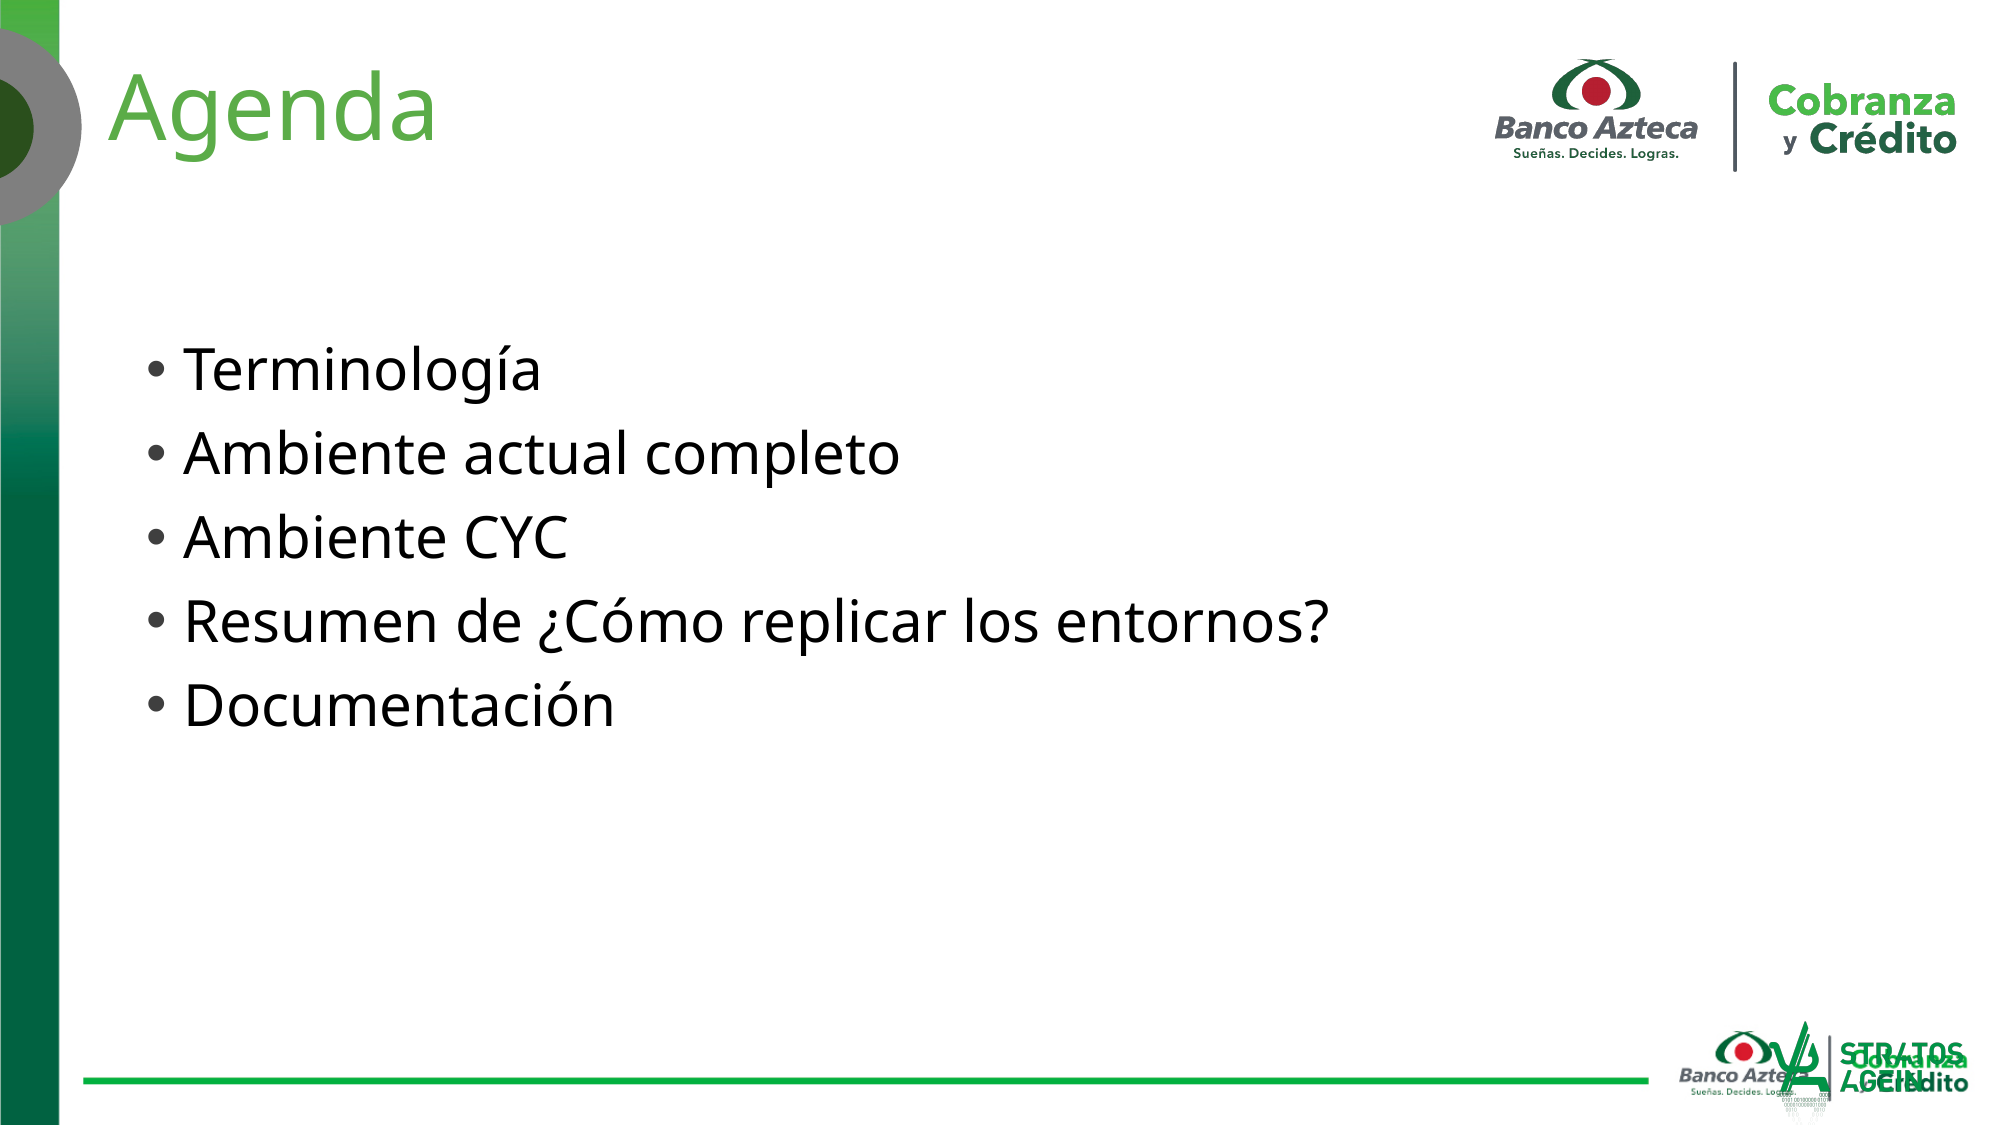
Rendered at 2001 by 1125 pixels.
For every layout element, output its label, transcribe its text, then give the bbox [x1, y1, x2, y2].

list Terminología Ambiente actual completo Ambiente CYC Resumen de ¿Cómo replicar los entornos? Documentación [93, 186, 1469, 1050]
picture [0, 0, 2000, 1125]
title Agenda [93, 40, 1469, 183]
